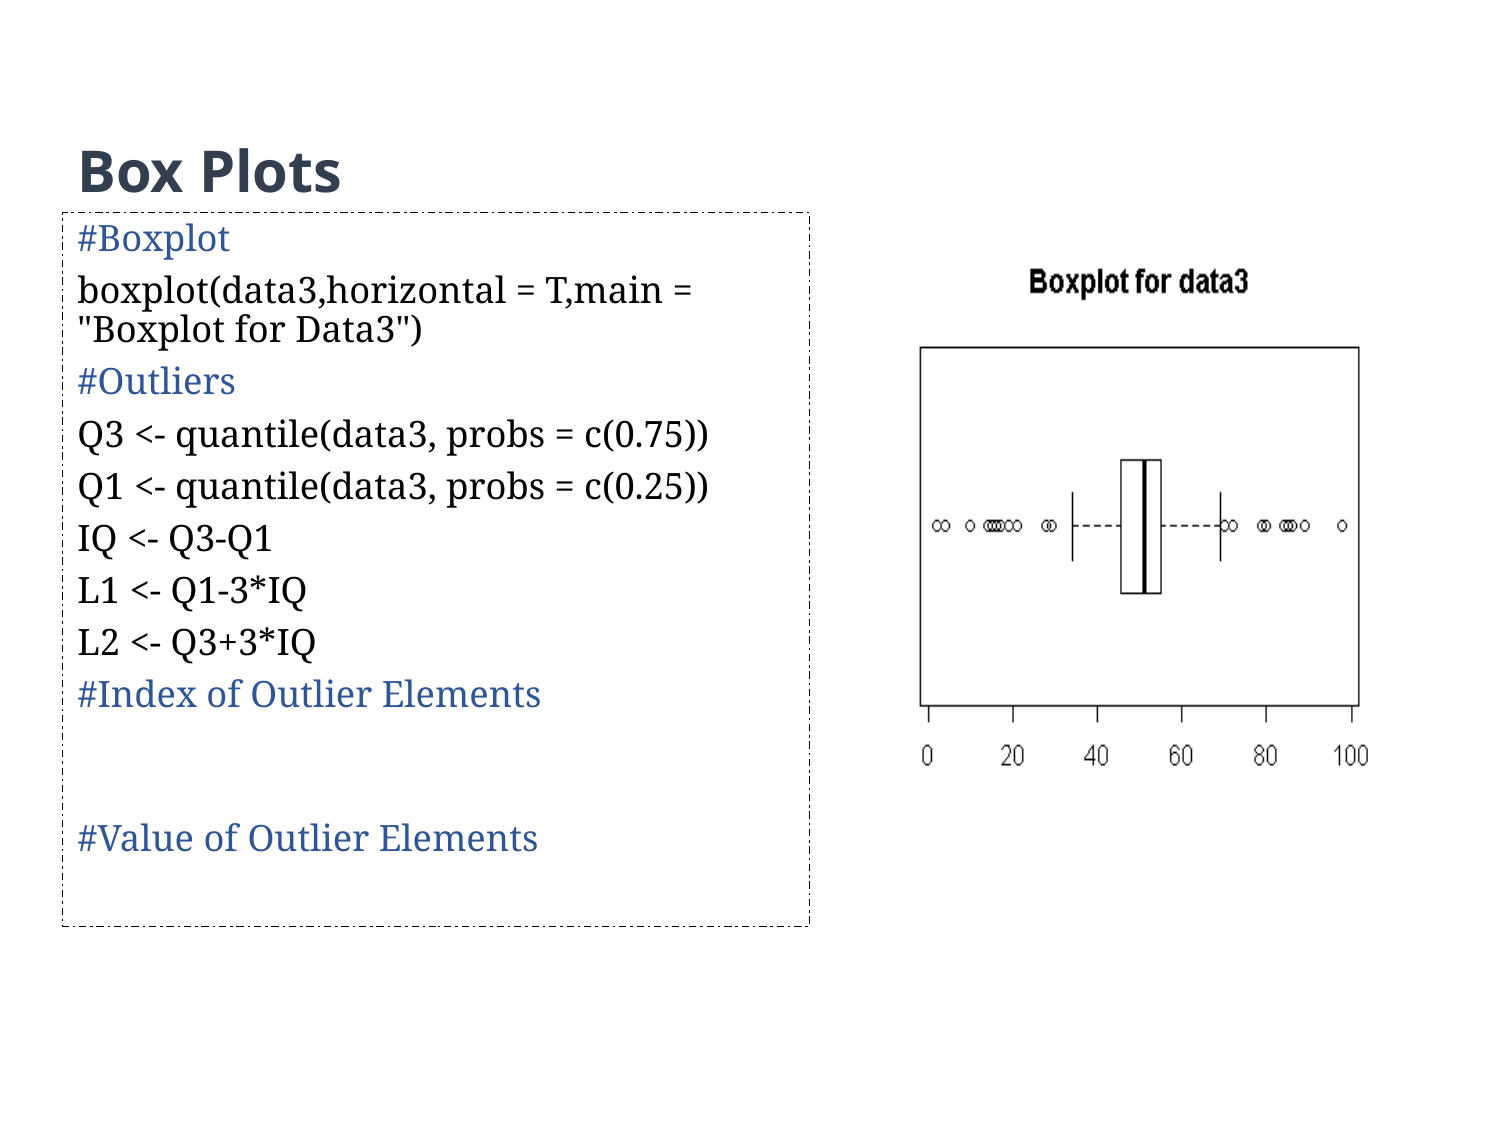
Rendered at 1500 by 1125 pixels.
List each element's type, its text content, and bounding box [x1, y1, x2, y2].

title Box Plots [62, 134, 1357, 213]
list #Boxplot boxplot(data3,horizontal = T,main = "Boxplot for Data3") #Outliers Q3 <- quantile(data3, probs = c(0.75)) Q1 <- quantile(data3, probs = c(0.25)) IQ <- Q3-Q1 L1 <- Q1-3*IQ L2 <- Q3+3*IQ #Index of Outlier Elements index <- c(which(data3 < L1),which(data3 > L2)) #Value of Outlier Elements data3[index] [62, 212, 810, 927]
picture [812, 212, 1415, 875]
